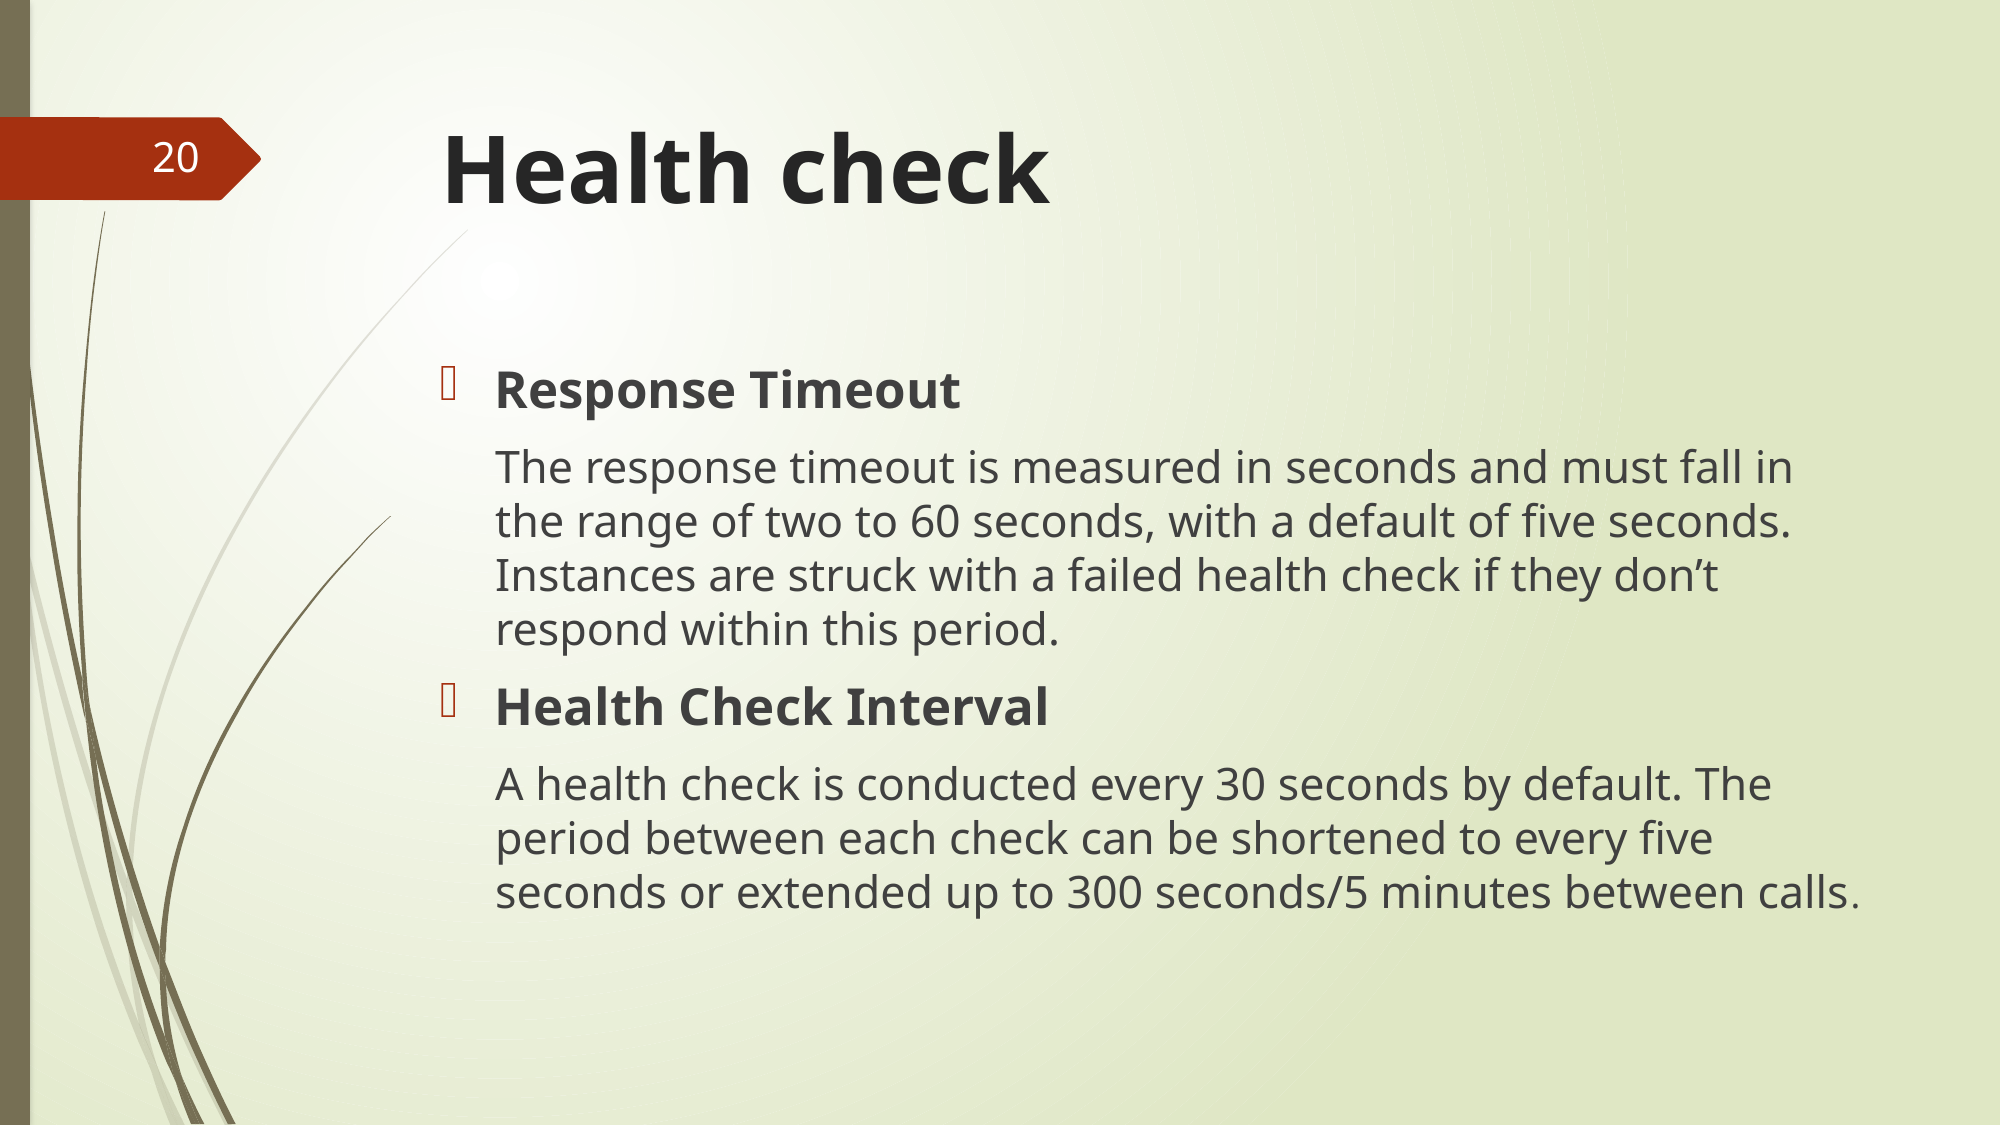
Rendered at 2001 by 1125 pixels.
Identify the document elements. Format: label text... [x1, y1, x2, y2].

slide_number 20 [87, 129, 216, 190]
list Response Timeout The response timeout is measured in seconds and must fall in the range of two to 60 seconds, with a default of five seconds. Instances are struck with a failed health check if they don’t respond within this period. Health Check Interval A health check is conducted every 30 seconds by default. The period between each check can be shortened to every five seconds or extended up to 300 seconds/5 minutes between calls. [424, 350, 1888, 970]
title Health check [425, 102, 1888, 313]
